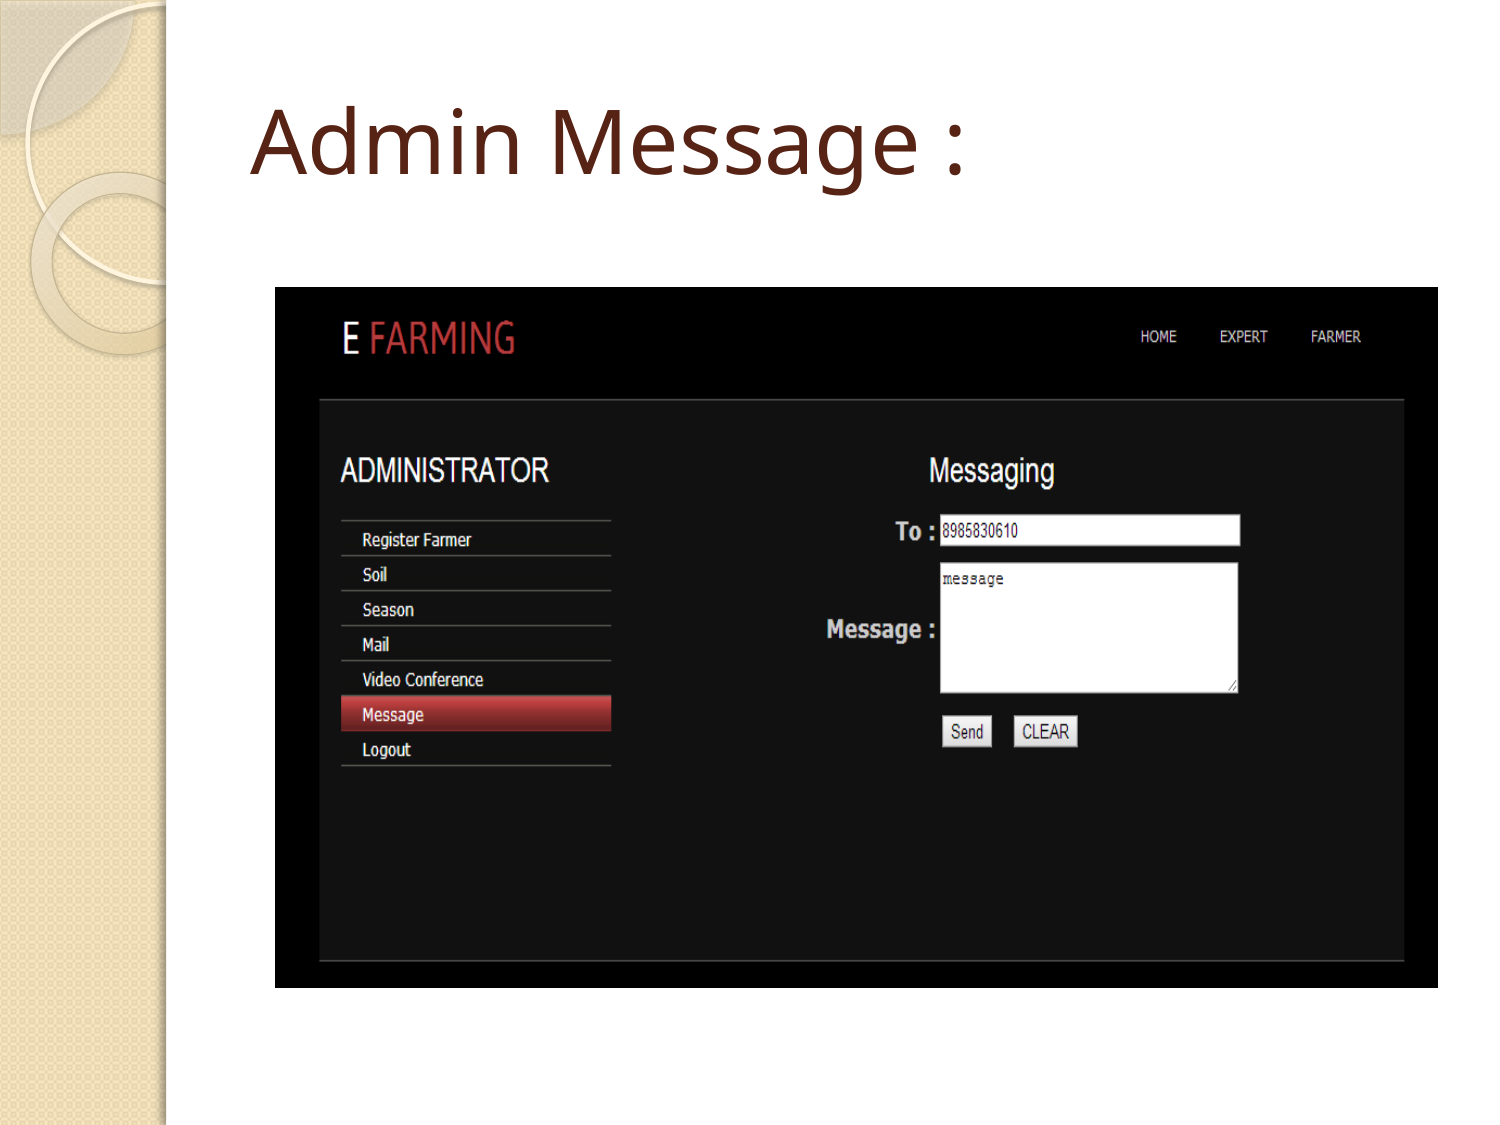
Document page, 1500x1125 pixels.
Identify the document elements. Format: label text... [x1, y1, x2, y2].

title Admin Message : [235, 45, 1466, 233]
picture [274, 287, 1438, 988]
